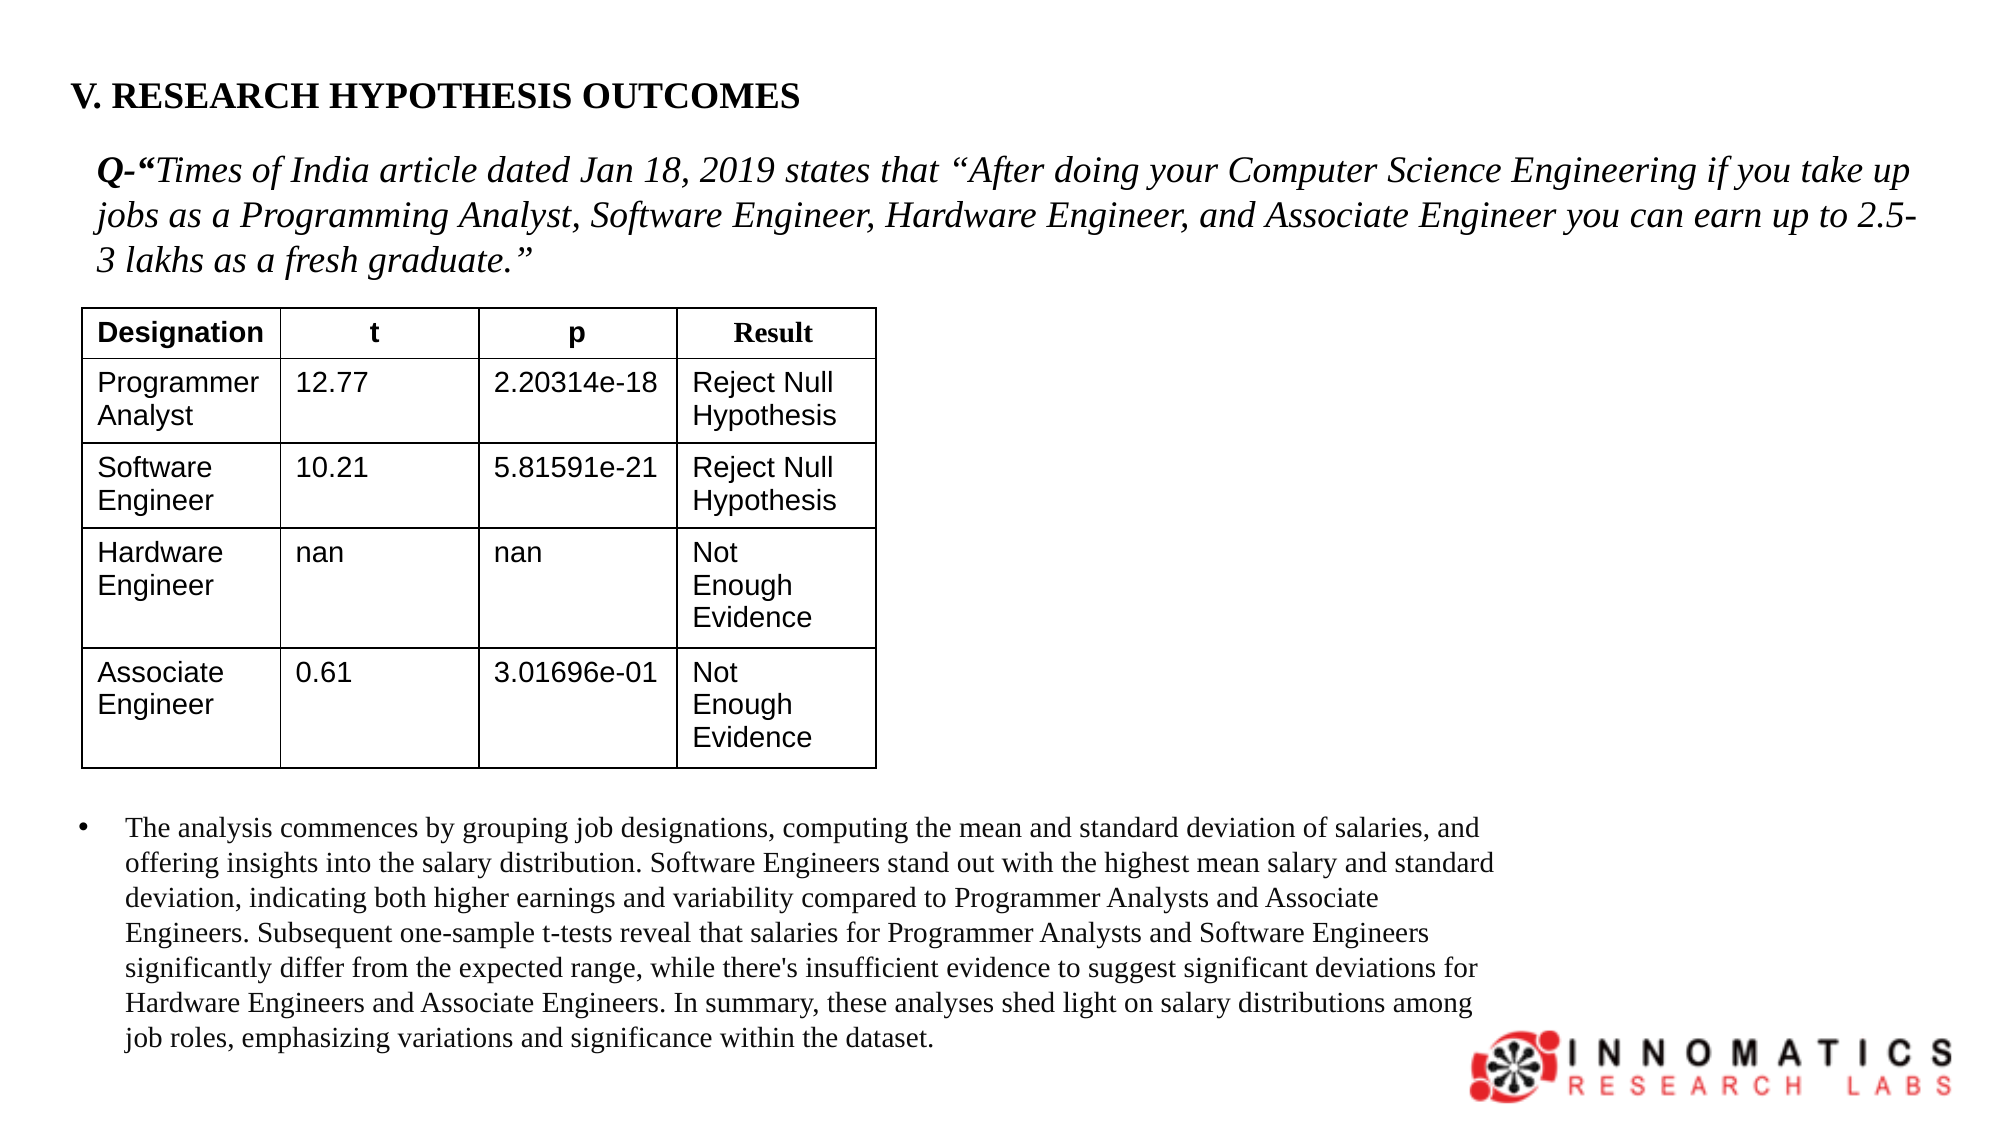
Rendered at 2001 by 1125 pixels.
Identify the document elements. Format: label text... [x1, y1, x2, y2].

table_cell 5.81591e-21 [480, 444, 676, 527]
table_cell 12.77 [281, 359, 478, 442]
text_box Q-“Times of India article dated Jan 18, 2019 states that “After doing your Computer Science Engineering if you take up jobs as a Programming Analyst, Software Engineer, Hardware Engineer, and Associate Engineer you can earn up to 2.5- 3 lakhs as a fresh graduate.” [82, 137, 1944, 322]
text_box The analysis commences by grouping job designations, computing the mean and standard deviation of salaries, and offering insights into the salary distribution. Software Engineers stand out with the highest mean salary and standard deviation, indicating both higher earnings and variability compared to Programmer Analysts and Associate Engineers. Subsequent one-sample t-tests reveal that salaries for Programmer Analysts and Software Engineers significantly differ from the expected range, while there's insufficient evidence to suggest significant deviations for Hardware Engineers and Associate Engineers. In summary, these analyses shed light on salary distributions among job roles, emphasizing variations and significance within the dataset. [63, 800, 1520, 1061]
table_cell Reject Null Hypothesis [678, 444, 875, 527]
table_cell 0.61 [281, 649, 478, 767]
table_cell Programmer Analyst [83, 359, 280, 442]
table_cell Reject Null Hypothesis [678, 359, 875, 442]
table_header Result [678, 309, 875, 358]
table_header Designation [83, 309, 280, 358]
picture [1445, 1014, 1975, 1125]
table_cell 2.20314e-18 [480, 359, 676, 442]
table_cell Not Enough Evidence [678, 529, 875, 647]
table_cell 10.21 [281, 444, 478, 527]
table_cell Hardware Engineer [83, 529, 280, 647]
text_box V. RESEARCH HYPOTHESIS OUTCOMES [55, 63, 817, 124]
table_cell nan [480, 529, 676, 647]
table_header t [281, 309, 478, 358]
table_cell 3.01696e-01 [480, 649, 676, 767]
table_cell Associate Engineer [83, 649, 280, 767]
table_cell Software Engineer [83, 444, 280, 527]
table_cell Not Enough Evidence [678, 649, 875, 767]
table_cell nan [281, 529, 478, 647]
table_header p [480, 309, 676, 358]
